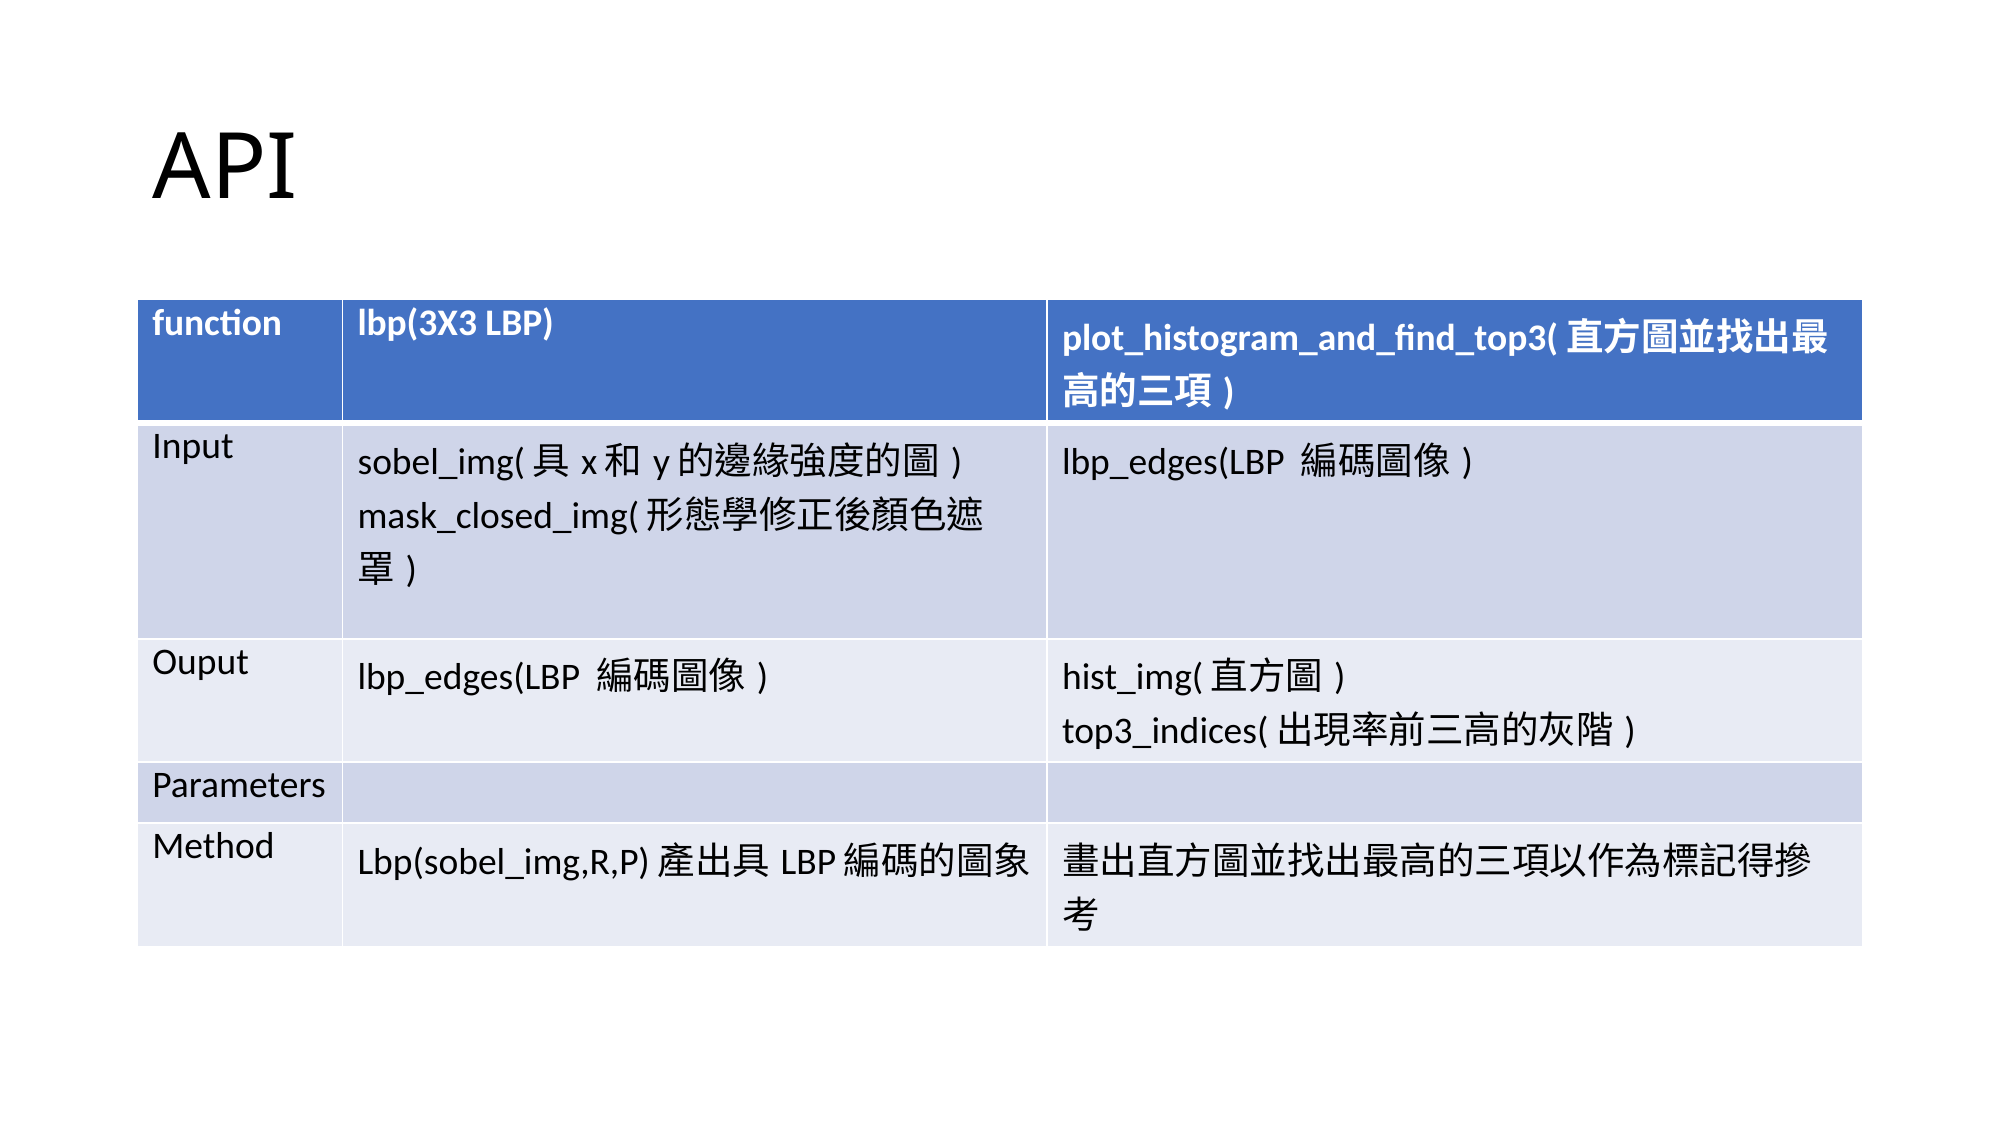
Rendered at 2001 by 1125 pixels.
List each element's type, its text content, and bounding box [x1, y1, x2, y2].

table_cell lbp_edges(LBP 編碼圖像) [1048, 426, 1862, 638]
table_cell Input [138, 426, 342, 638]
table_cell [1048, 763, 1862, 822]
table_header function [138, 300, 342, 420]
table_cell Ouput [138, 640, 342, 761]
table_cell lbp_edges(LBP 編碼圖像) [343, 640, 1046, 761]
table_cell 畫出直方圖並找出最高的三項以作為標記得摻考 [1048, 824, 1862, 946]
table_header plot_histogram_and_find_top3(直方圖並找出最高的三項) [1048, 300, 1862, 420]
title API [137, 59, 1863, 278]
table_header lbp(3X3 LBP) [343, 300, 1046, 420]
table_cell hist_img(直方圖) top3_indices(出現率前三高的灰階) [1048, 640, 1862, 761]
table_cell [343, 763, 1046, 822]
table_cell Parameters [138, 763, 342, 822]
table_cell Method [138, 824, 342, 946]
table_cell Lbp(sobel_img,R,P)產出具LBP編碼的圖象 [343, 824, 1046, 946]
table_cell sobel_img(具x和y的邊緣強度的圖) mask_closed_img(形態學修正後顏色遮罩) [343, 426, 1046, 638]
